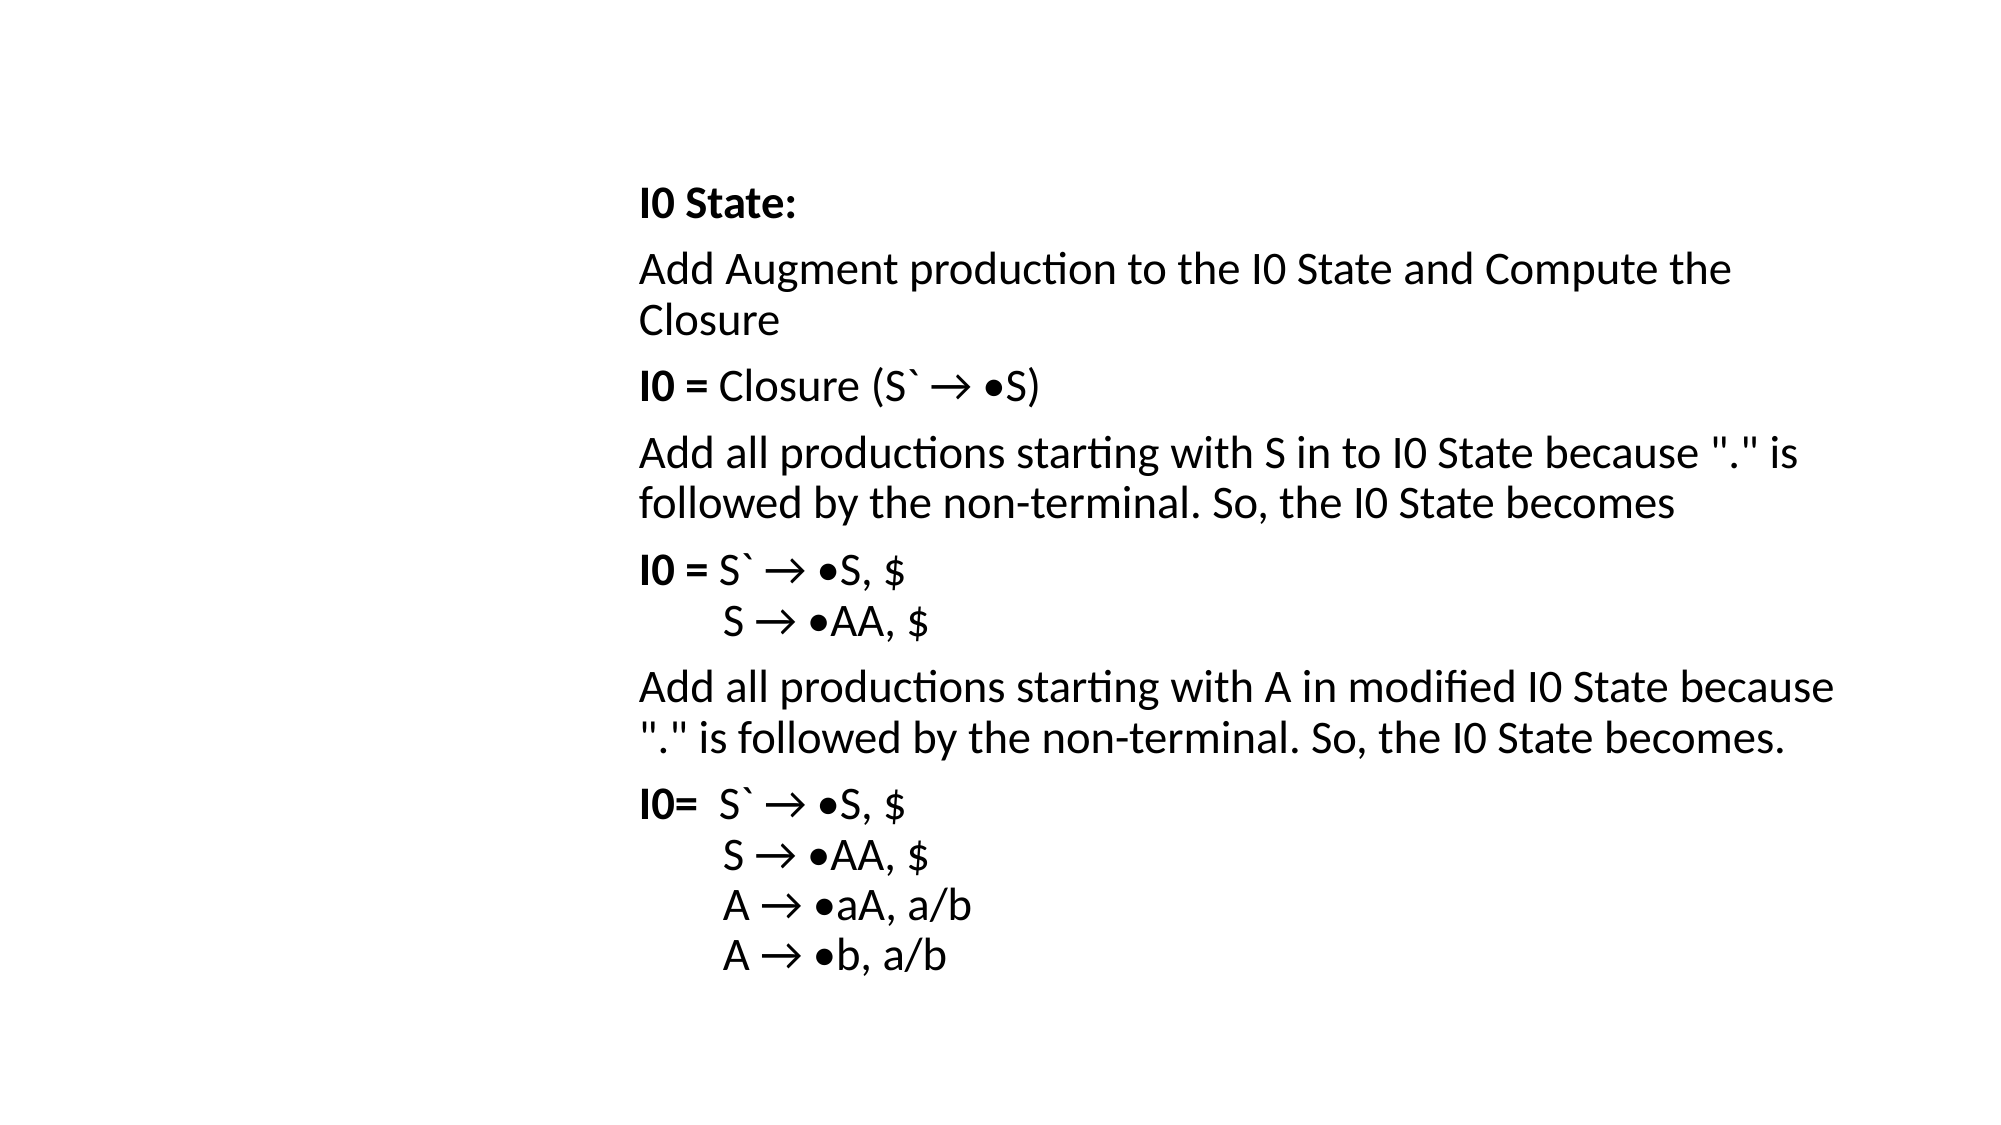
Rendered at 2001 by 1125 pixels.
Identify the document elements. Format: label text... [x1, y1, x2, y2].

list I0 State: Add Augment production to the I0 State and Compute the Closure I0 = Closure (S` → •S) Add all productions starting with S in to I0 State because "." is followed by the non-terminal. So, the I0 State becomes I0 = S` → •S, $ S → •AA, $ Add all productions starting with A in modified I0 State because "." is followed by the non-terminal. So, the I0 State becomes. I0= S` → •S, $ S → •AA, $ A → •aA, a/b A → •b, a/b [623, 170, 1863, 1014]
